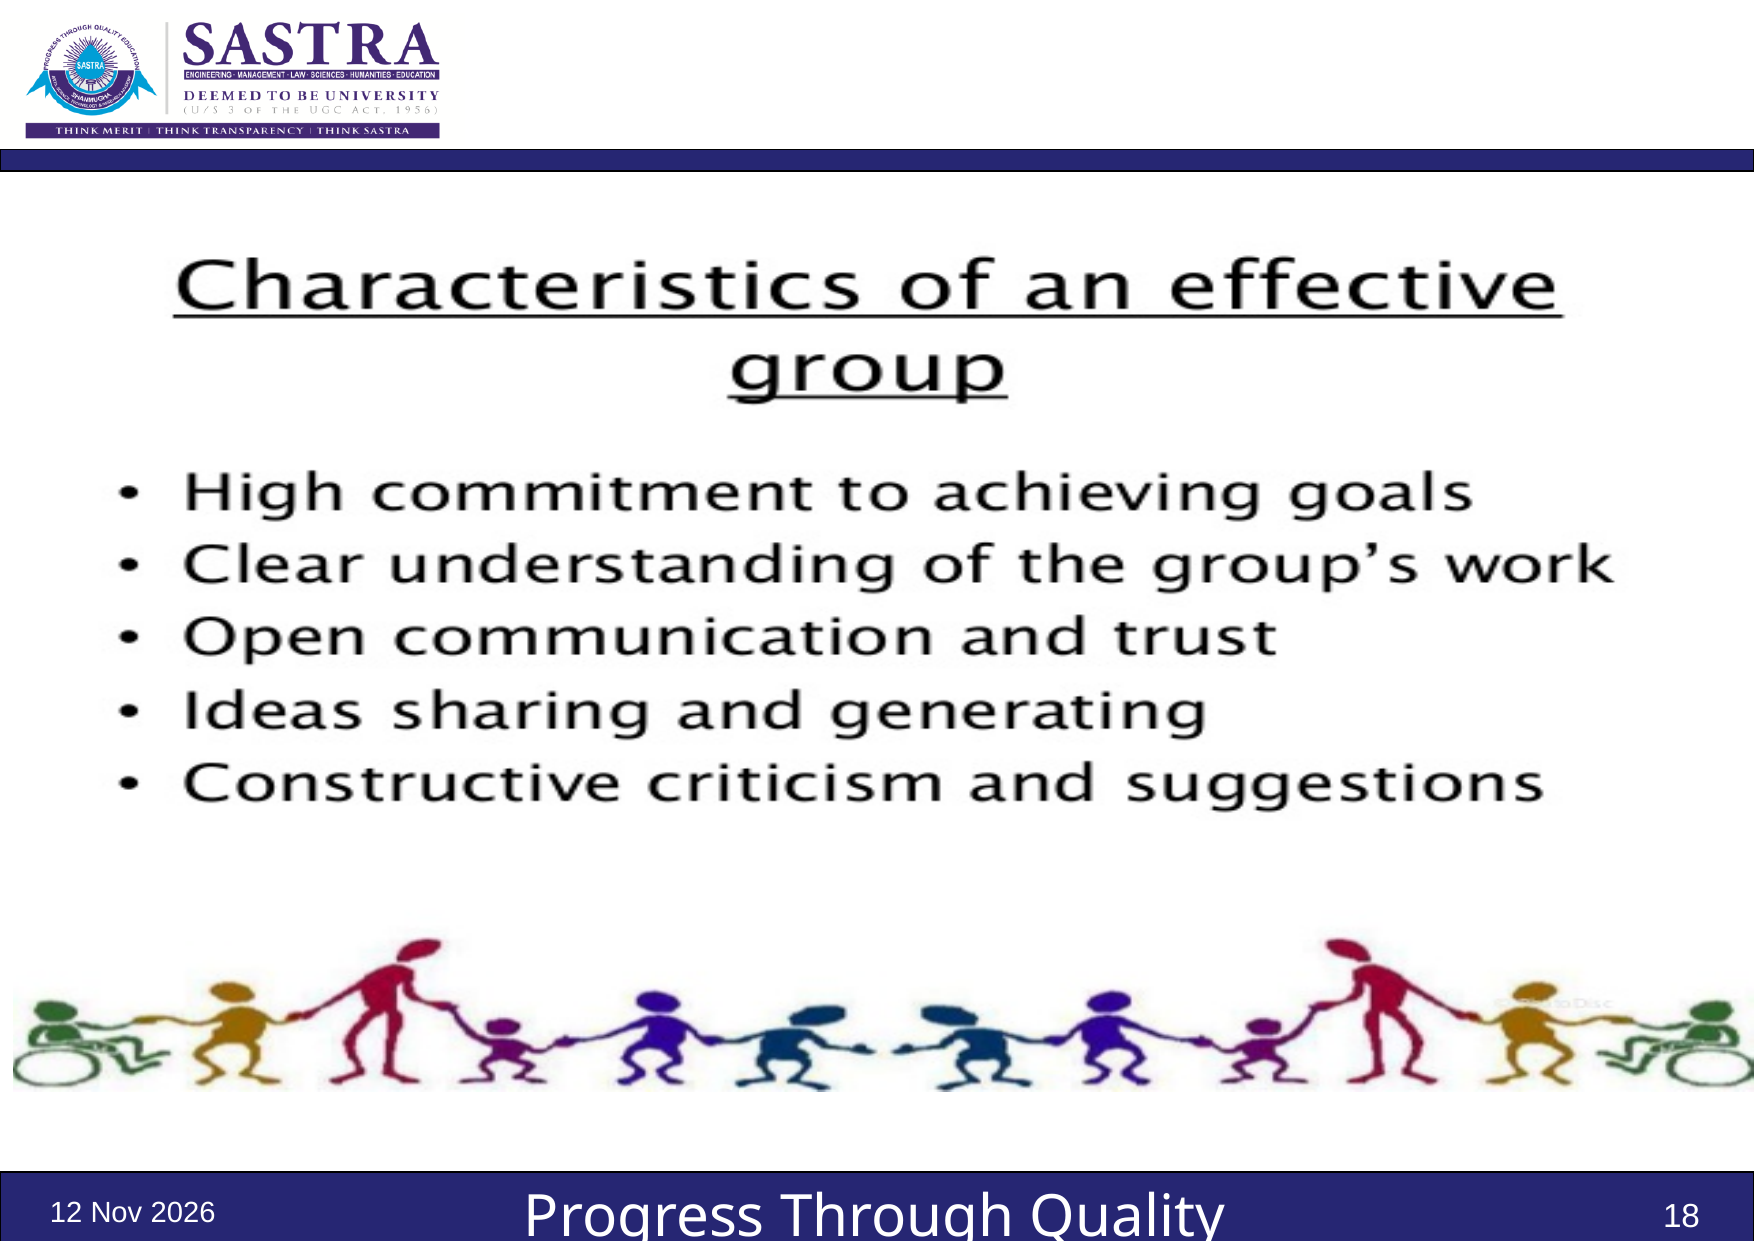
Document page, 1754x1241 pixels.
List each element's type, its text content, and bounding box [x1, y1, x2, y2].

picture [0, 13, 465, 146]
slide_number 18 [1307, 1184, 1718, 1237]
slide_number 10-Oct-23 [32, 1184, 267, 1236]
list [13, 182, 1754, 1093]
